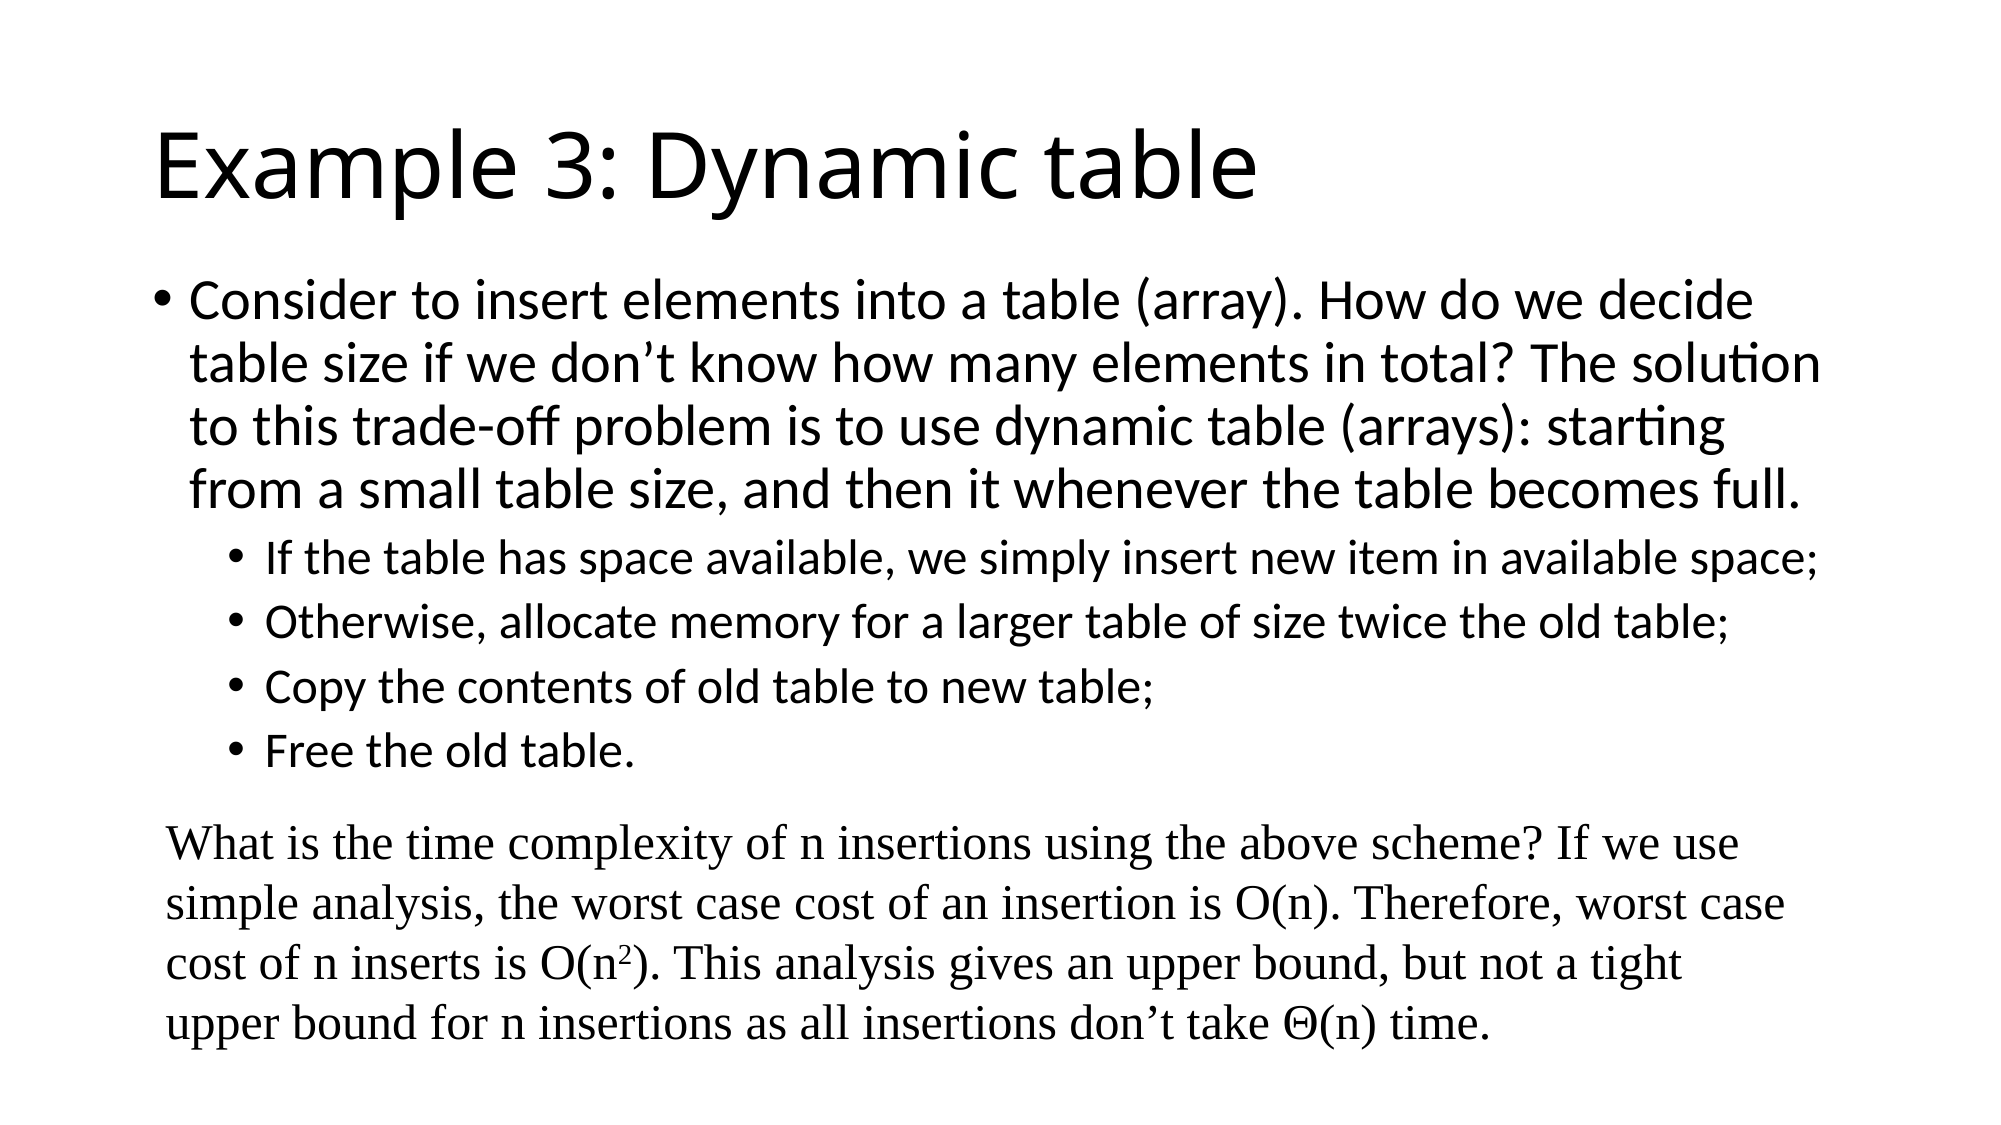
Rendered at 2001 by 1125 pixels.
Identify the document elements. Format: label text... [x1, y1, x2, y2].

text_box What is the time complexity of n insertions using the above scheme? If we use simple analysis, the worst case cost of an insertion is O(n). Therefore, worst case cost of n inserts is O(n2). This analysis gives an upper bound, but not a tight upper bound for n insertions as all insertions don’t take Θ(n) time. [150, 802, 1821, 1058]
title Example 3: Dynamic table [137, 59, 1863, 261]
list Consider to insert elements into a table (array). How do we decide table size if we don’t know how many elements in total? The solution to this trade-off problem is to use dynamic table (arrays): starting from a small table size, and then it whenever the table becomes full. If the table has space available, we simply insert new item in available space; Otherwise, allocate memory for a larger table of size twice the old table; Copy the contents of old table to new table; Free the old table. [137, 261, 1863, 808]
